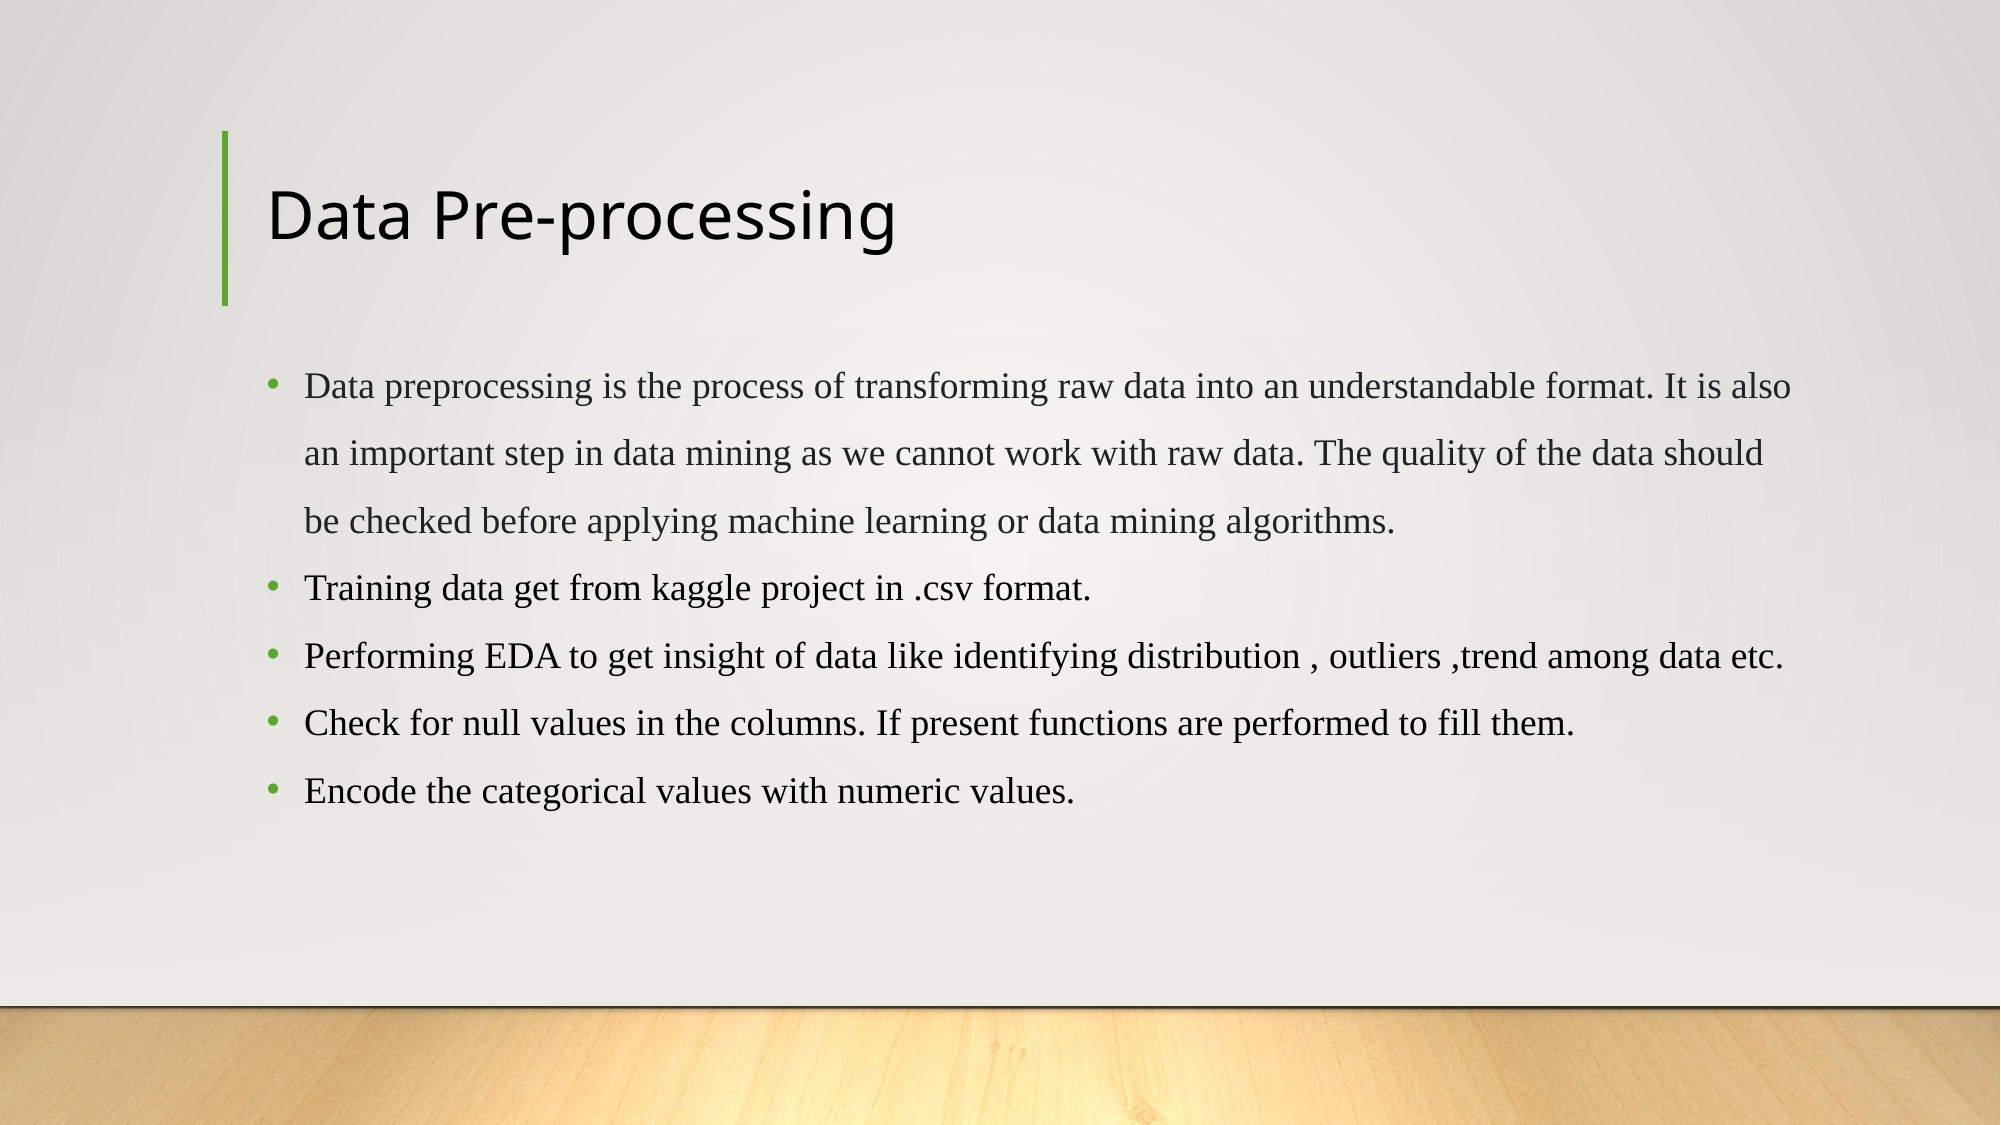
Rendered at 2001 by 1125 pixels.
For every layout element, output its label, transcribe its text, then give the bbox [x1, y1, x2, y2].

picture [0, 1006, 2000, 1125]
list Data preprocessing is the process of transforming raw data into an understandable format. It is also an important step in data mining as we cannot work with raw data. The quality of the data should be checked before applying machine learning or data mining algorithms. Training data get from kaggle project in .csv format. Performing EDA to get insight of data like identifying distribution , outliers ,trend among data etc. Check for null values in the columns. If present functions are performed to fill them. Encode the categorical values with numeric values. [251, 330, 1814, 897]
title Data Pre-processing [251, 131, 1814, 305]
